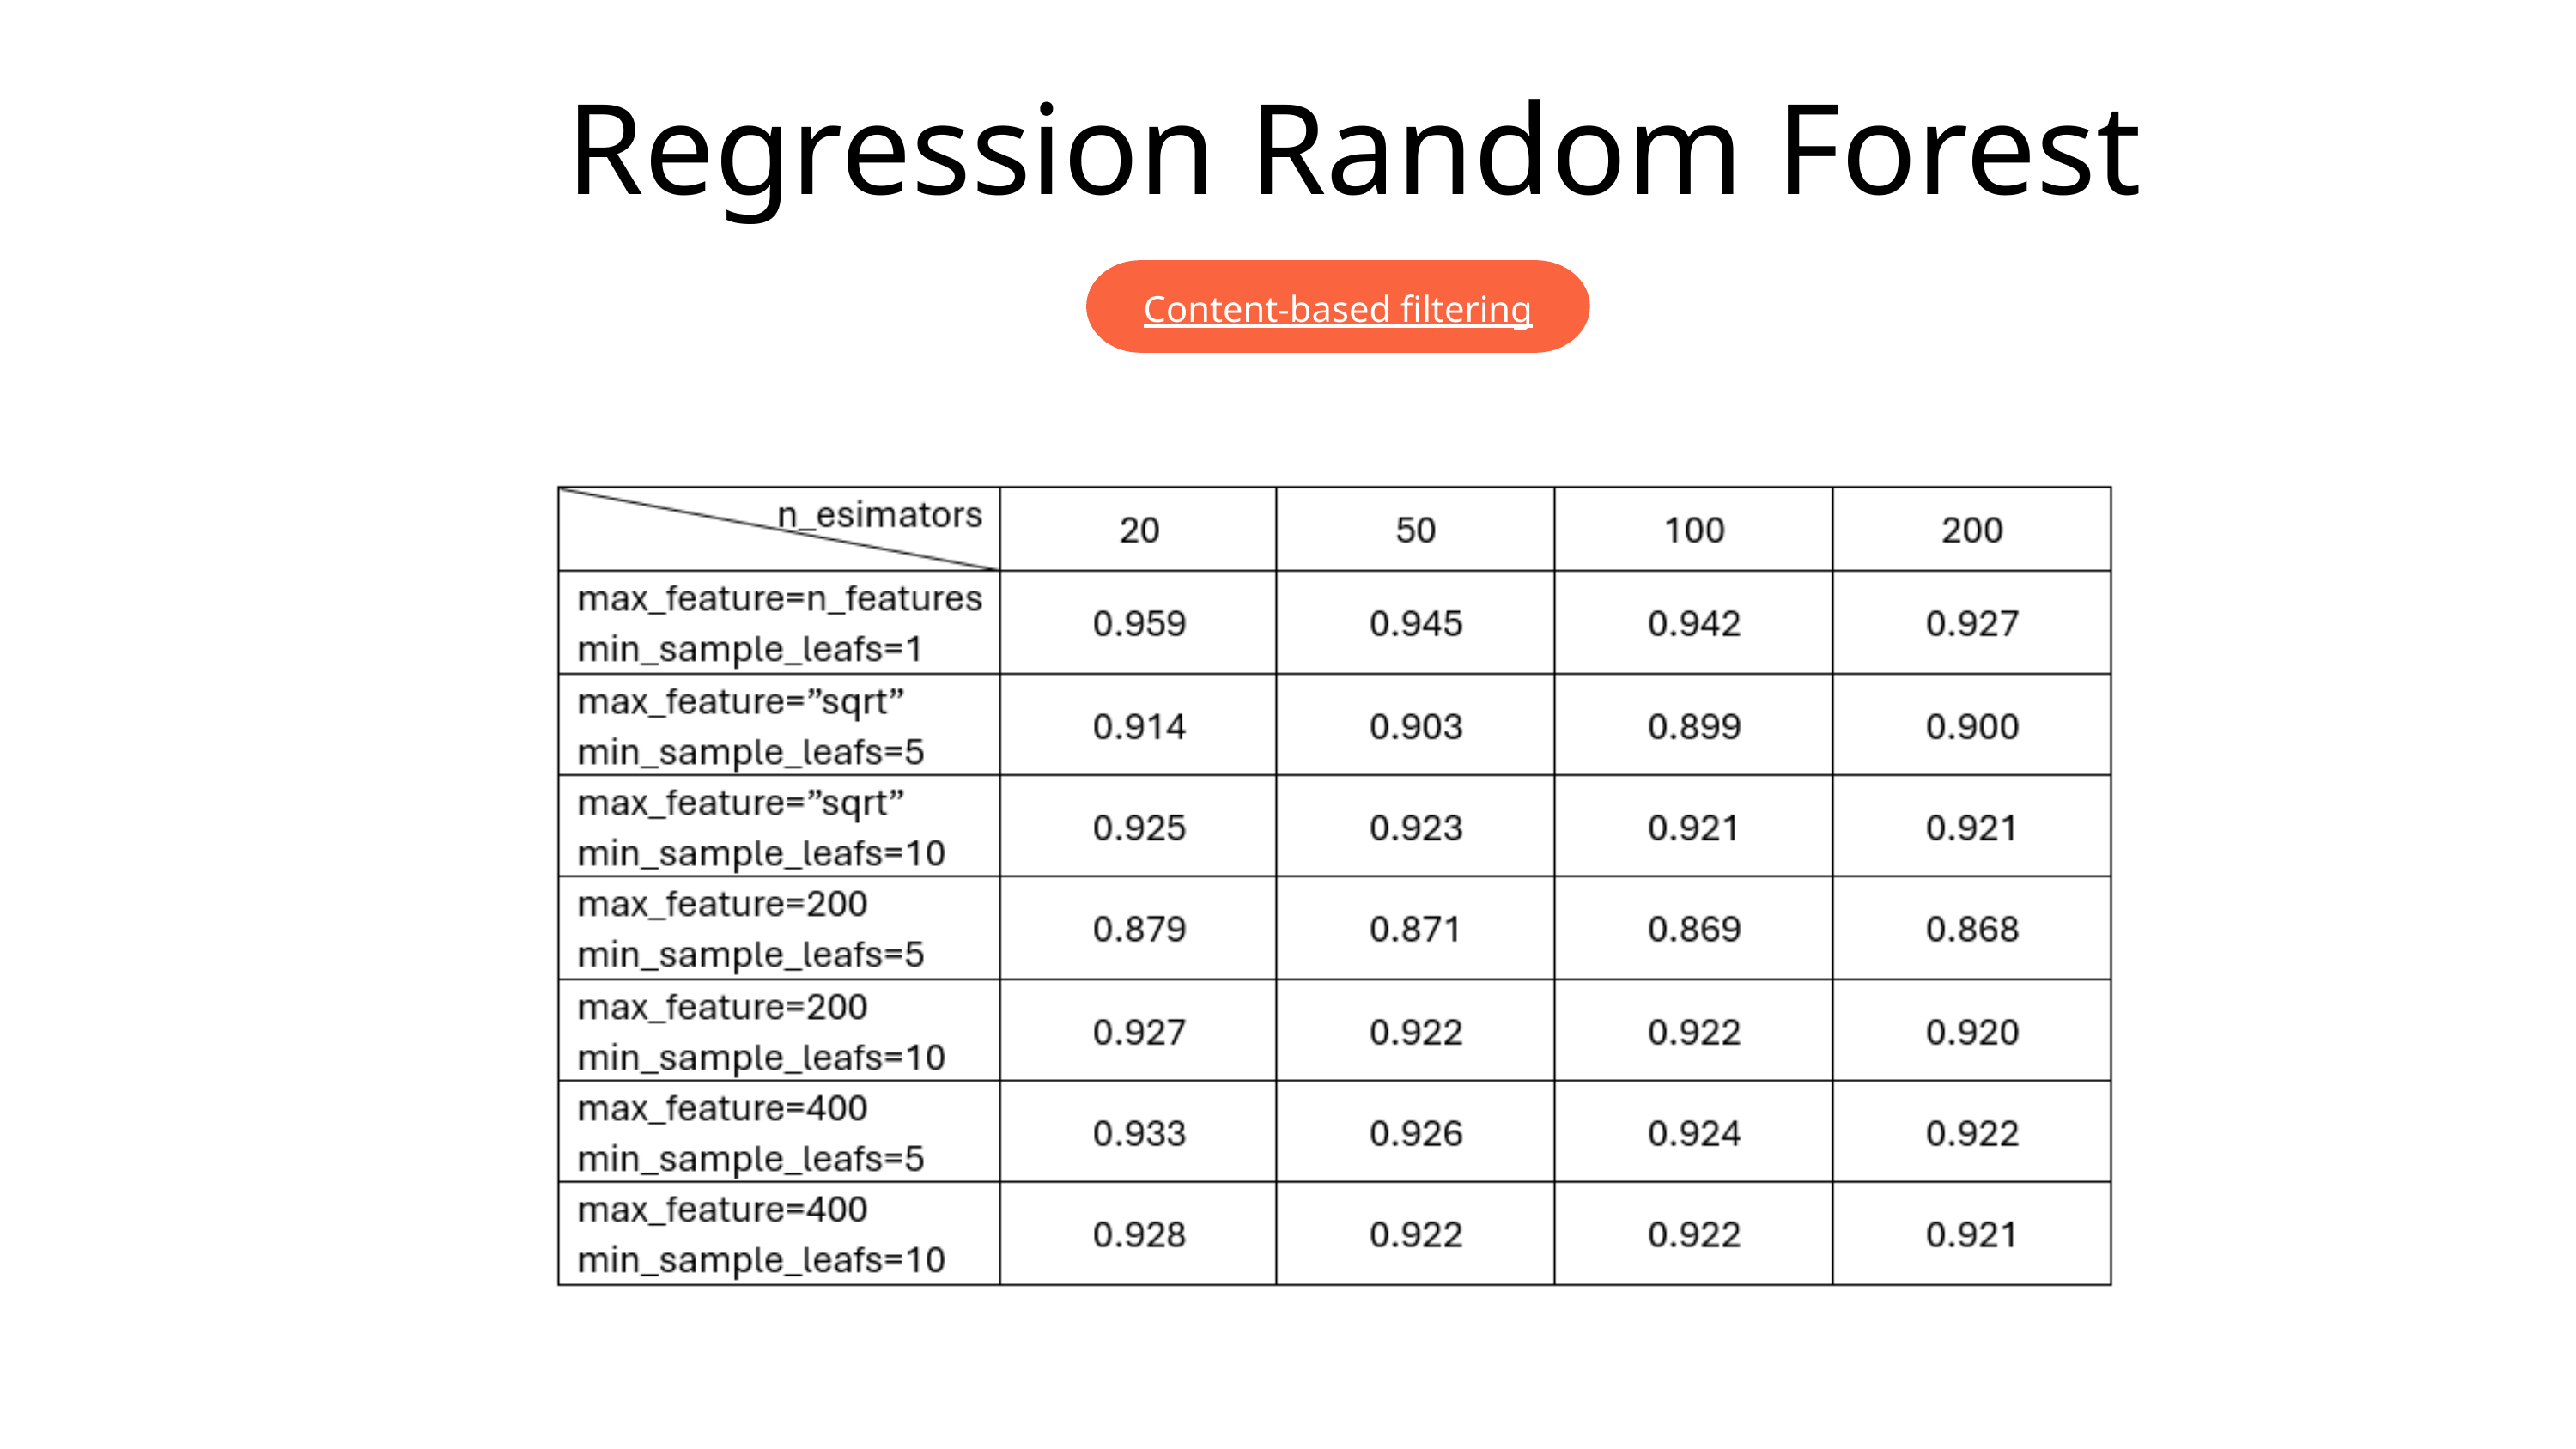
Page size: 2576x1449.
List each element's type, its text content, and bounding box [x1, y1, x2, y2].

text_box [1085, 259, 1590, 353]
text_box [537, 473, 2140, 1304]
text_box Regression Random Forest [185, 69, 2491, 220]
